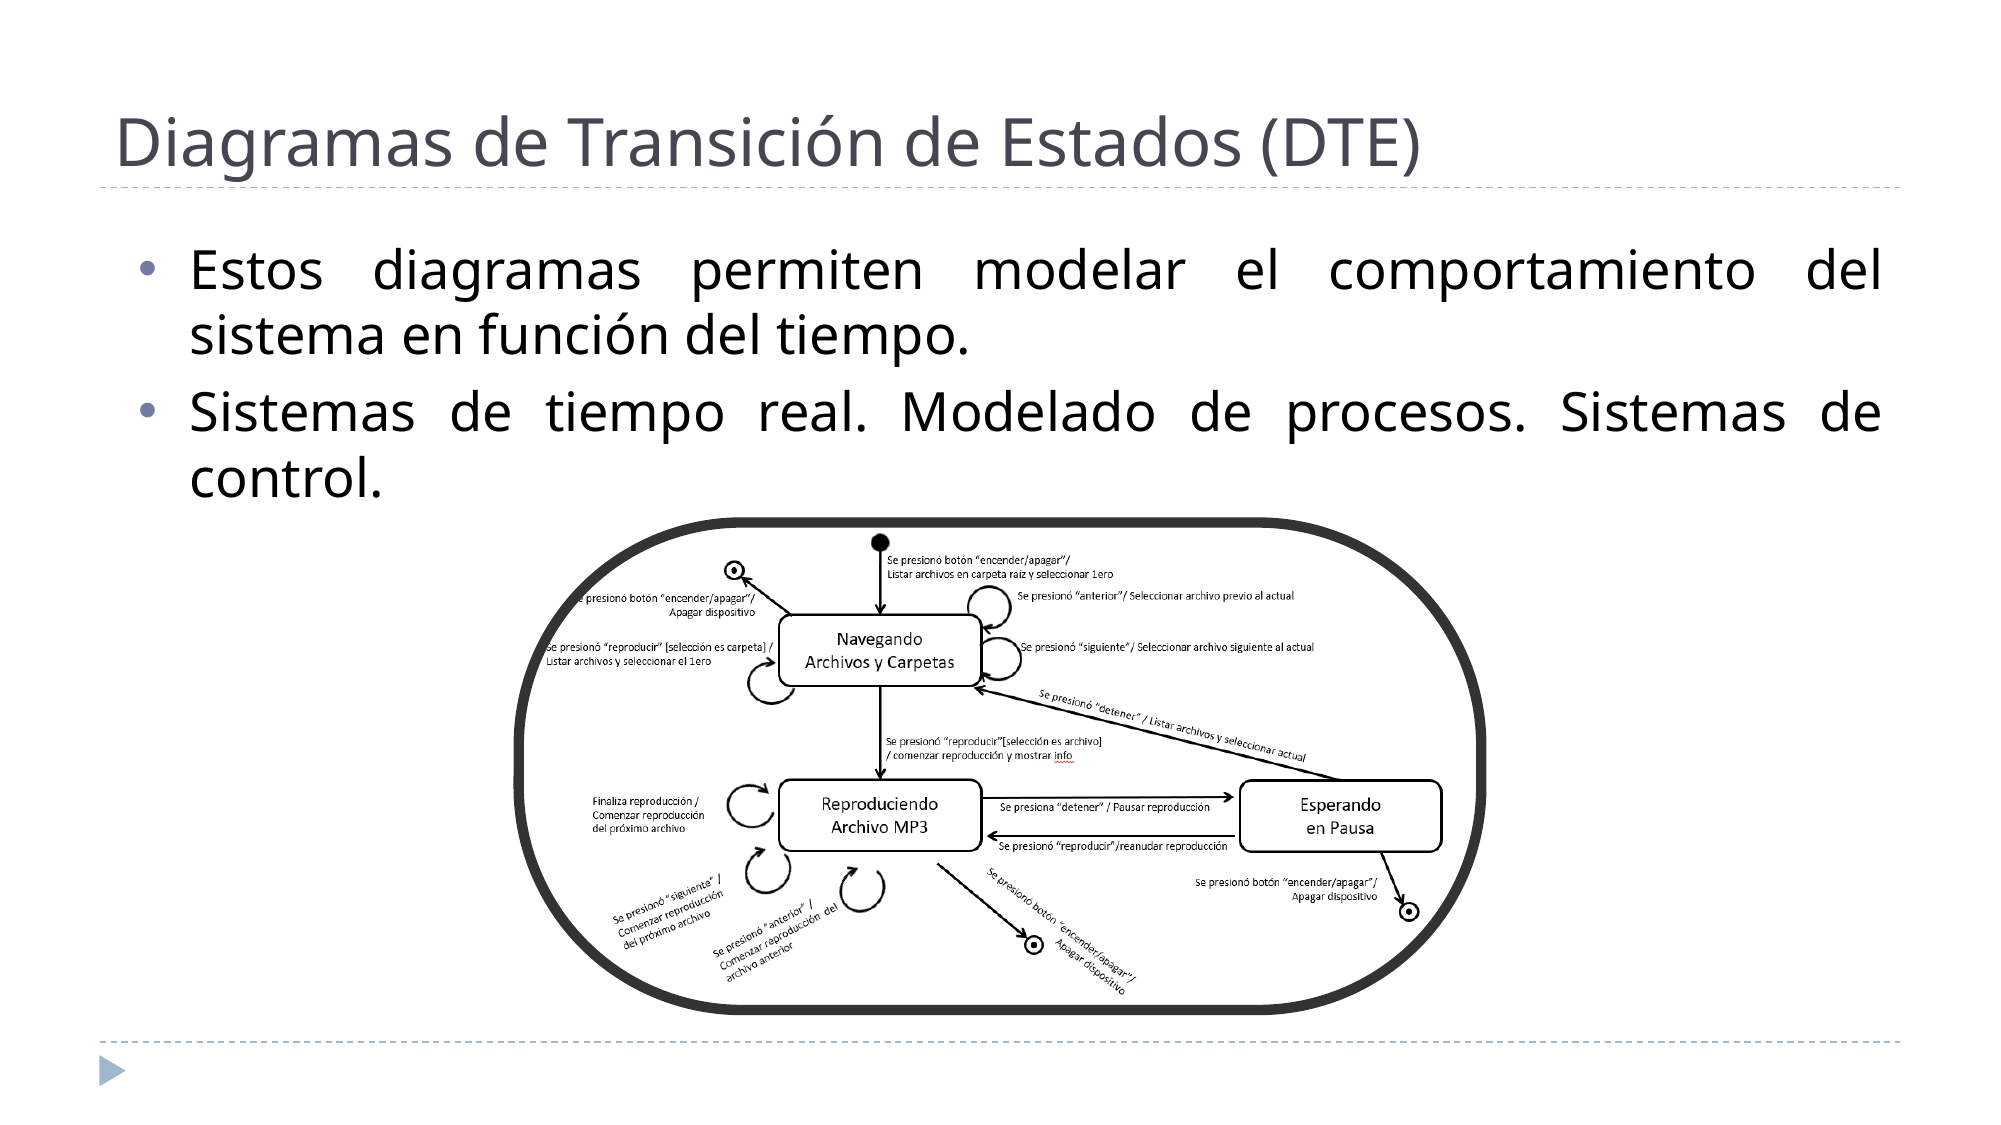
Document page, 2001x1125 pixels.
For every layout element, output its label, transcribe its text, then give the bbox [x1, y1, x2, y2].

list Estos diagramas permiten modelar el comportamiento del sistema en función del tiempo. Sistemas de tiempo real. Modelado de procesos. Sistemas de control. [99, 227, 1900, 1010]
title Diagramas de Transición de Estados (DTE) [99, 24, 1900, 188]
picture [518, 522, 1482, 1011]
